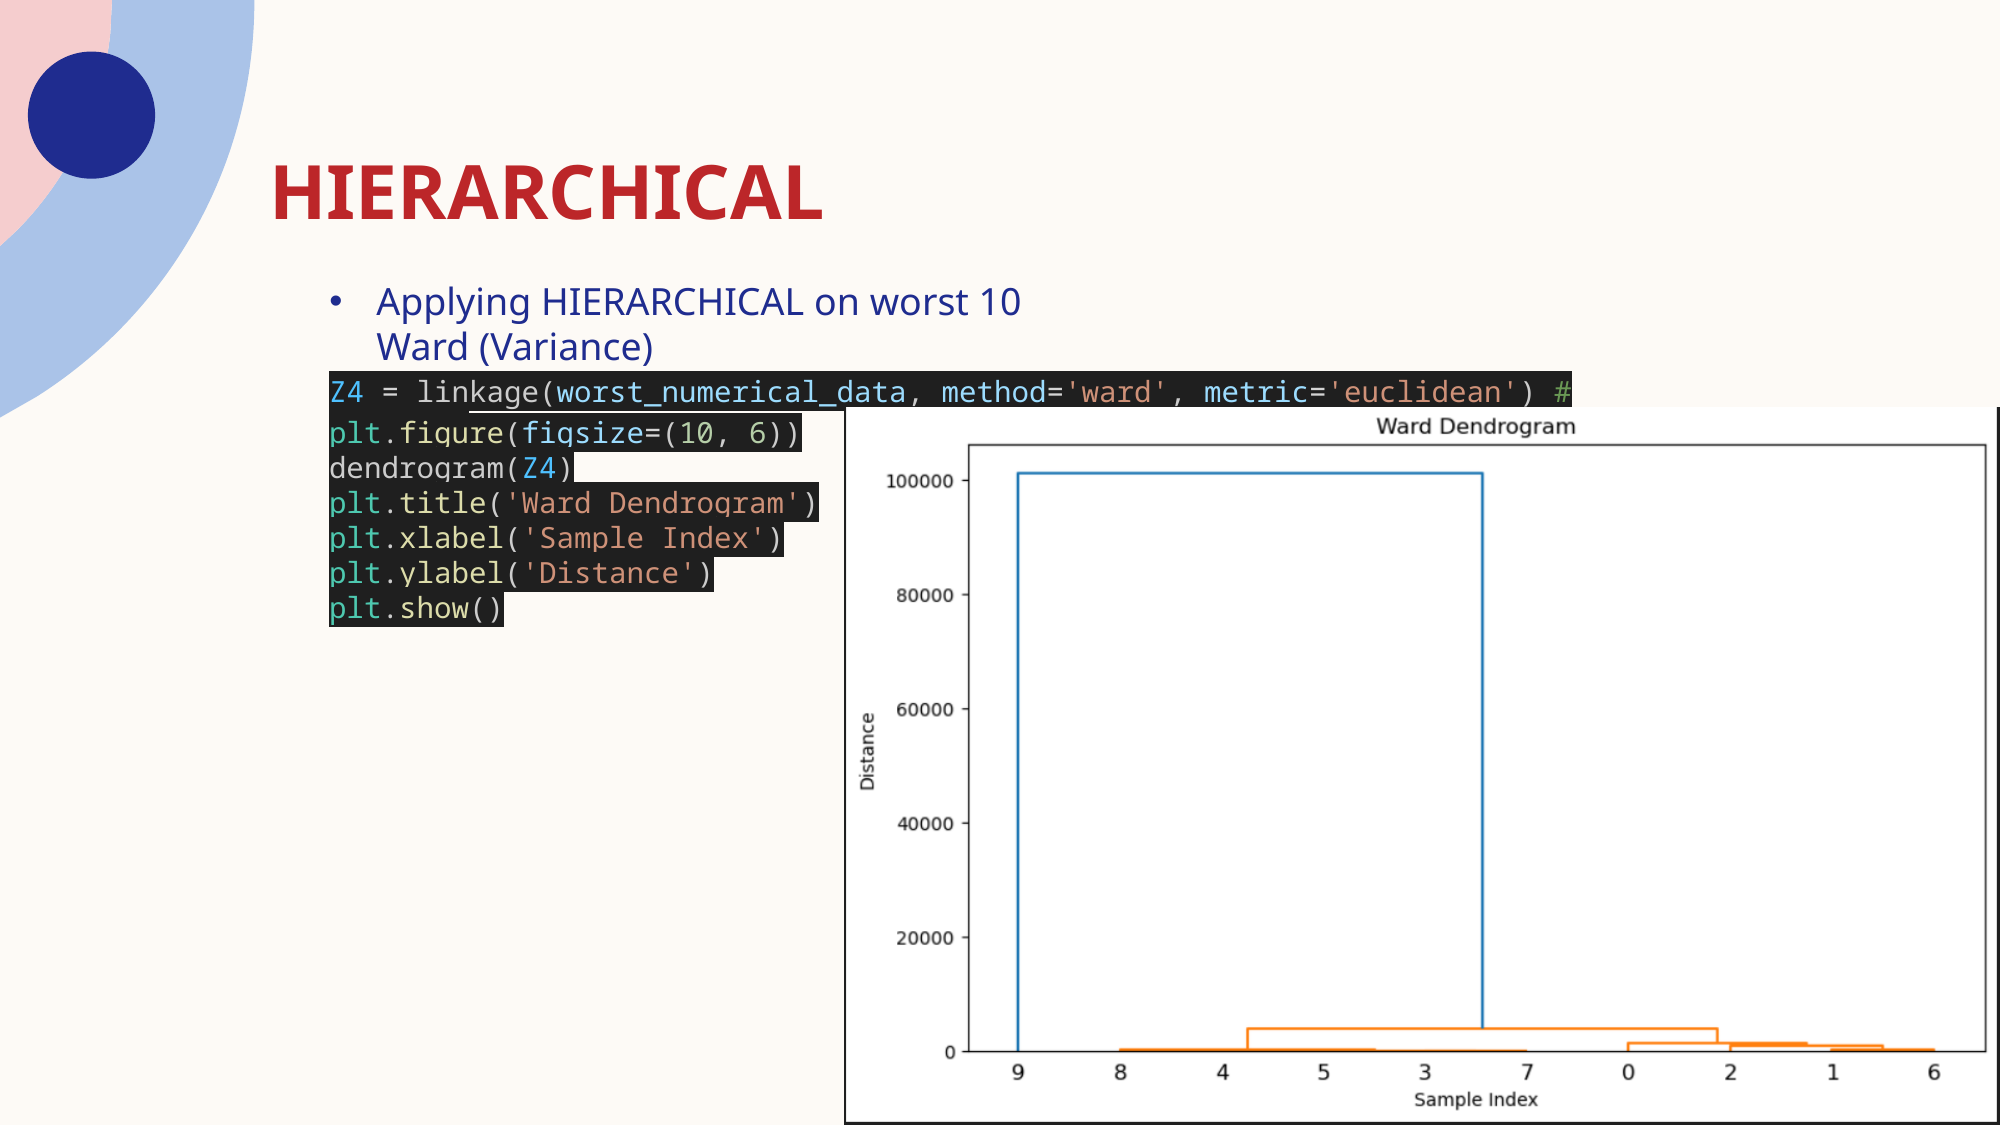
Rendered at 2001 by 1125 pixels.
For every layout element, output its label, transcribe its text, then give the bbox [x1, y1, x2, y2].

text_box plt.figure(figsize=(10, 6)) dendrogram(Z4) plt.title('Ward Dendrogram') plt.xlabel('Sample Index') plt.ylabel('Distance') plt.show() [314, 407, 844, 632]
title Hierarchical [254, 74, 1875, 235]
text_box Z4 = linkage(worst_numerical_data, method='ward', metric='euclidean') # variance [314, 365, 1709, 407]
picture [844, 407, 2000, 1125]
list Applying HIERARCHICAL on worst 10 Ward (Variance) [314, 277, 1200, 365]
